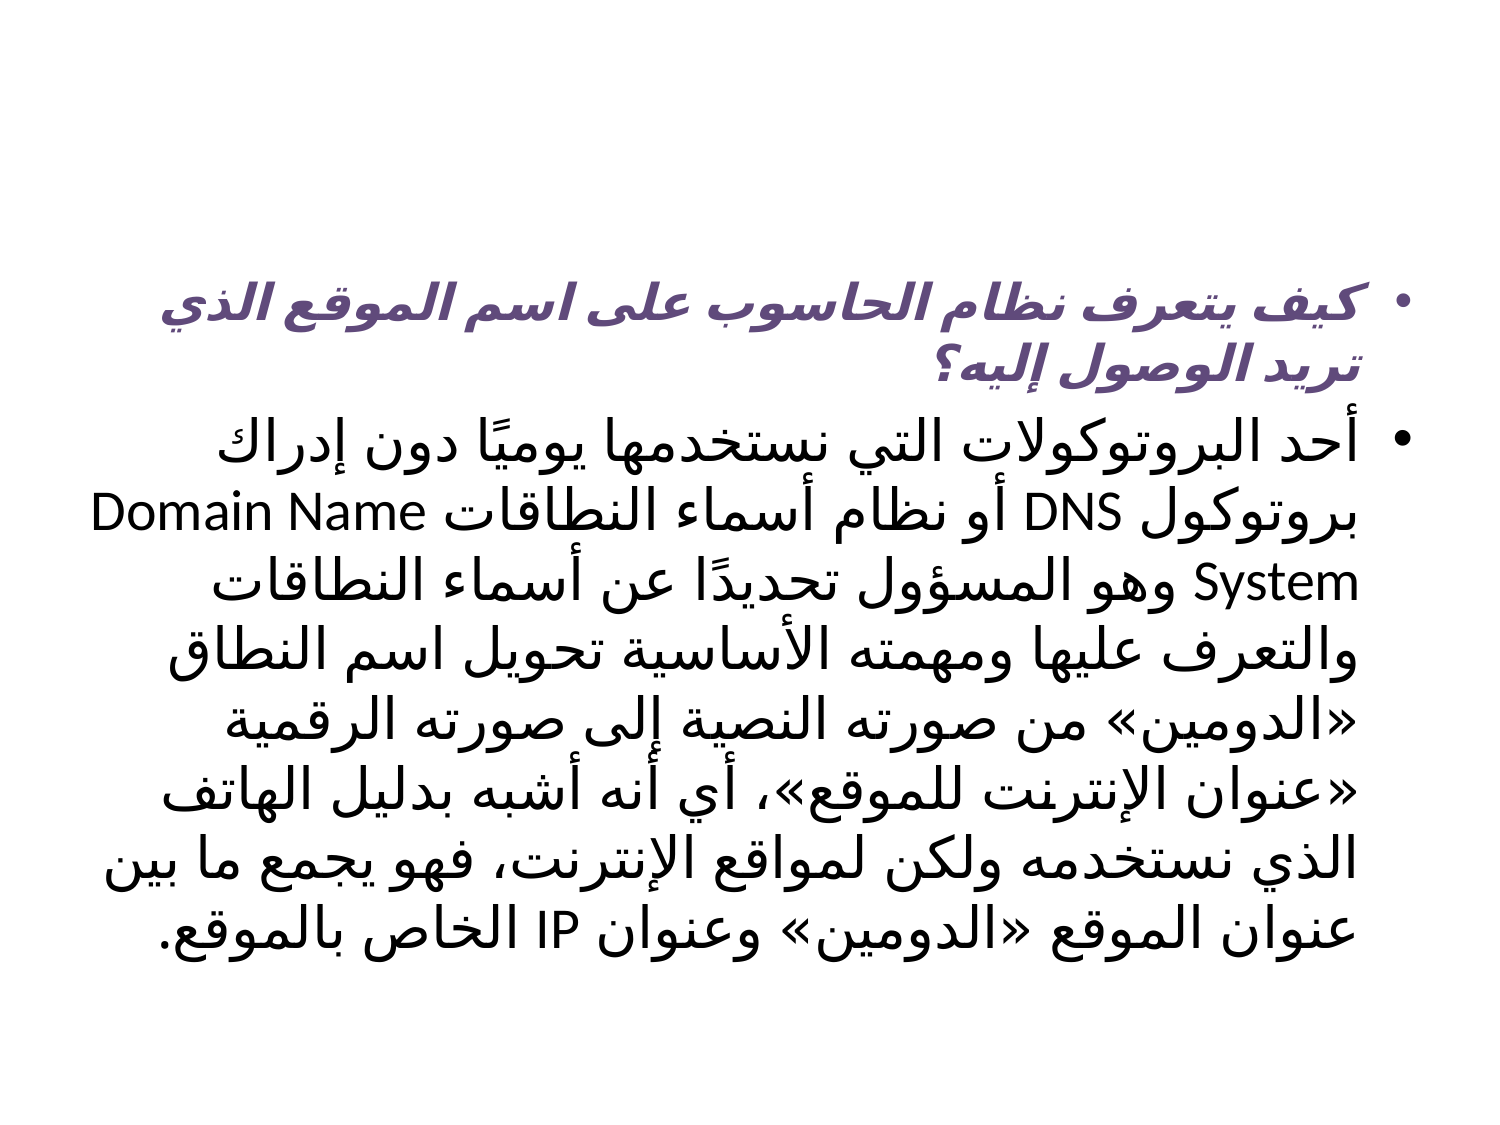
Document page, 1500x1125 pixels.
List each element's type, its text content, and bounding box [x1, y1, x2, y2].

list كيف يتعرف نظام الحاسوب على اسم الموقع الذي تريد الوصول إليه؟ أحد البروتوكولات التي نستخدمها يوميًا دون إدراك بروتوكول DNS أو نظام أسماء النطاقات Domain Name System وهو المسؤول تحديدًا عن أسماء النطاقات والتعرف عليها ومهمته الأساسية تحويل اسم النطاق «الدومين» من صورته النصية إلى صورته الرقمية «عنوان الإنترنت للموقع»، أي أنه أشبه بدليل الهاتف الذي نستخدمه ولكن لمواقع الإنترنت، فهو يجمع ما بين عنوان الموقع «الدومين» وعنوان IP الخاص بالموقع. [75, 262, 1425, 1005]
